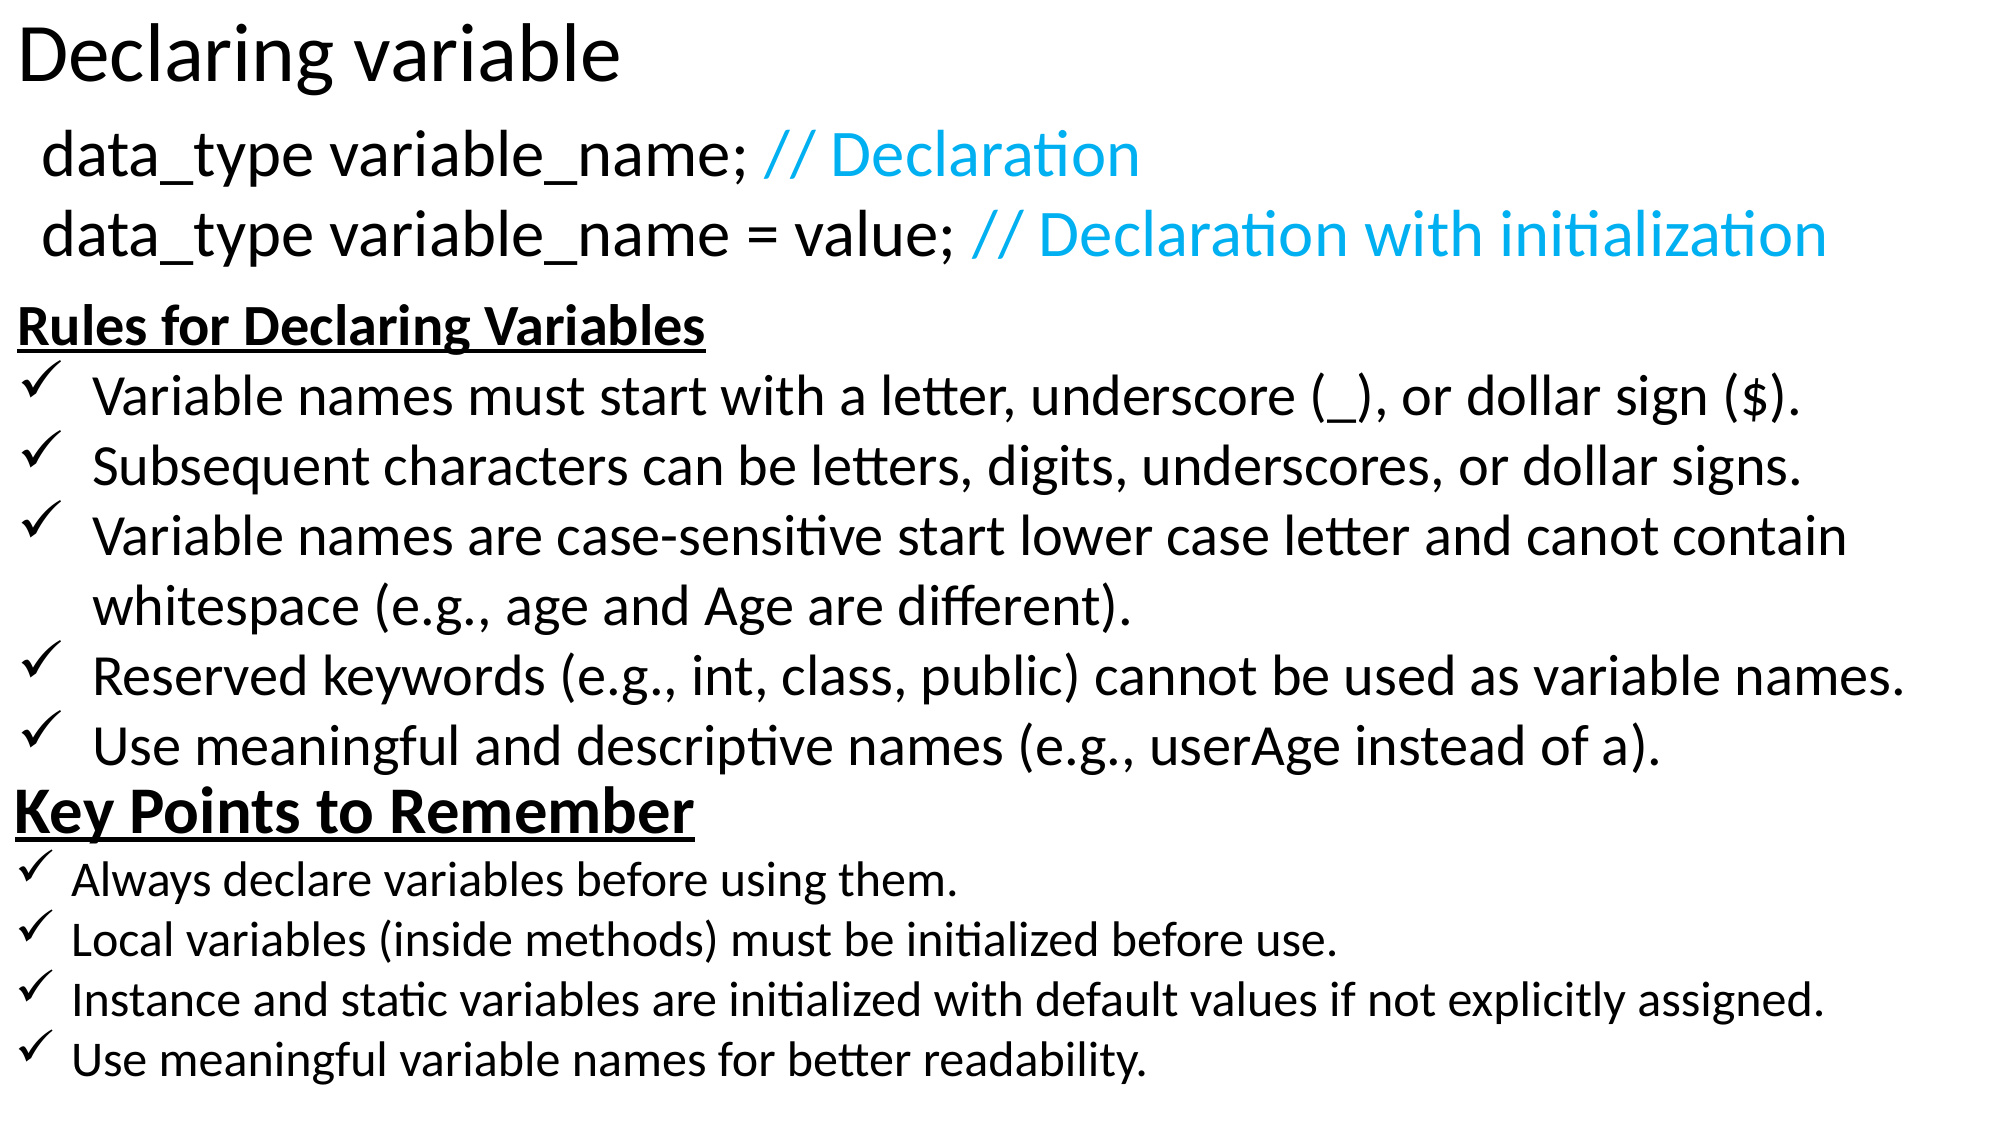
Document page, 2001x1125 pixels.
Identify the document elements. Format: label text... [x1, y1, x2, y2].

text_box Rules for Declaring Variables Variable names must start with a letter, underscore (_), or dollar sign ($). Subsequent characters can be letters, digits, underscores, or dollar signs. Variable names are case-sensitive start lower case letter and canot contain whitespace (e.g., age and Age are different). Reserved keywords (e.g., int, class, public) cannot be used as variable names. Use meaningful and descriptive names (e.g., userAge instead of a). [2, 279, 1957, 785]
text_box data_type variable_name; // Declaration data_type variable_name = value; // Declaration with initialization [26, 102, 1933, 278]
text_box Declaring variable [2, 0, 655, 106]
text_box Key Points to Remember Always declare variables before using them. Local variables (inside methods) must be initialized before use. Instance and static variables are initialized with default values if not explicitly assigned. Use meaningful variable names for better readability. [0, 759, 1954, 1094]
